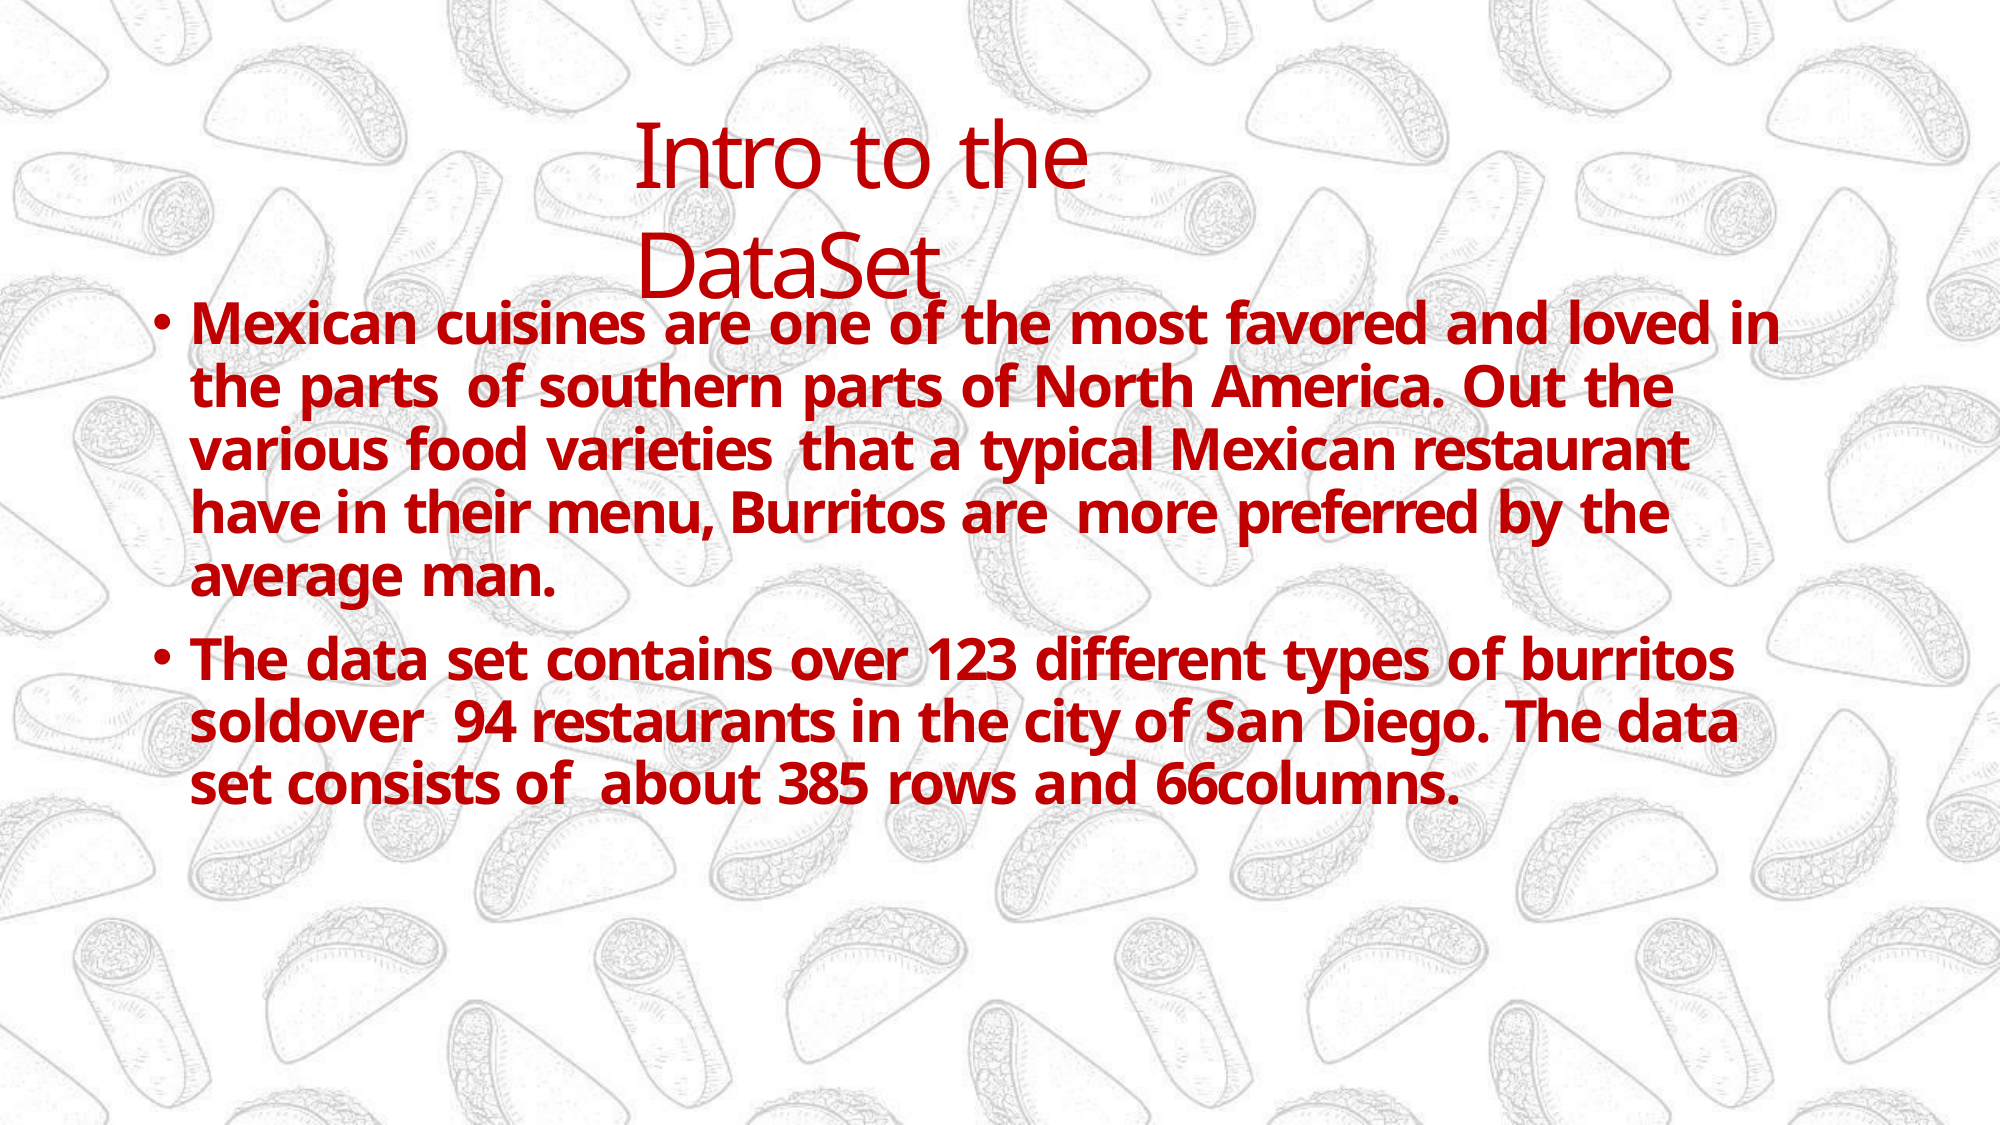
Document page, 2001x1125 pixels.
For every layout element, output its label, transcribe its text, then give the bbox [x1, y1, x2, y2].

title Intro to the DataSet [631, 95, 1343, 283]
text_box Mexican cuisines are one of the most favored and loved in the parts of southern parts of North America. Out the various food varieties that a typical Mexican restaurant have in their menu, Burritos are more preferred by the average man. The data set contains over 123 different types of burritos soldover 94 restaurants in the city of San Diego. The data set consists of about 385 rows and 66columns. [150, 283, 1828, 817]
text_box [0, 0, 2000, 1125]
